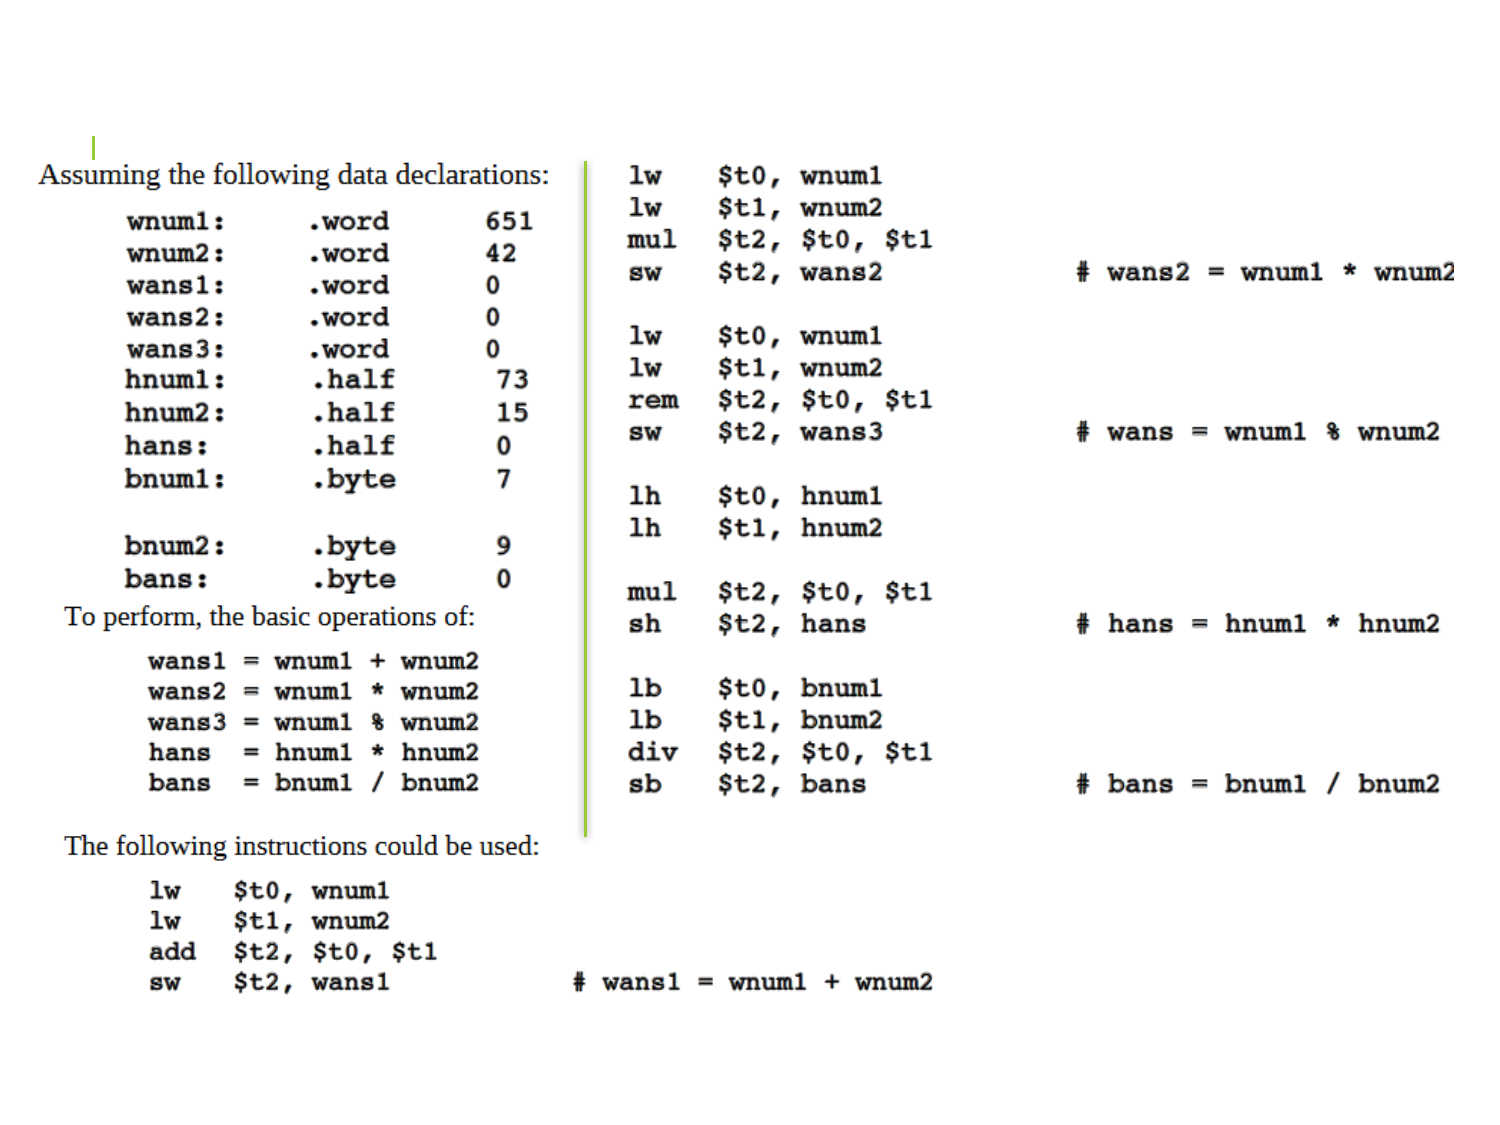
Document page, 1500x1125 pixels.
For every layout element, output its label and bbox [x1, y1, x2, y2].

picture [36, 155, 1454, 1000]
